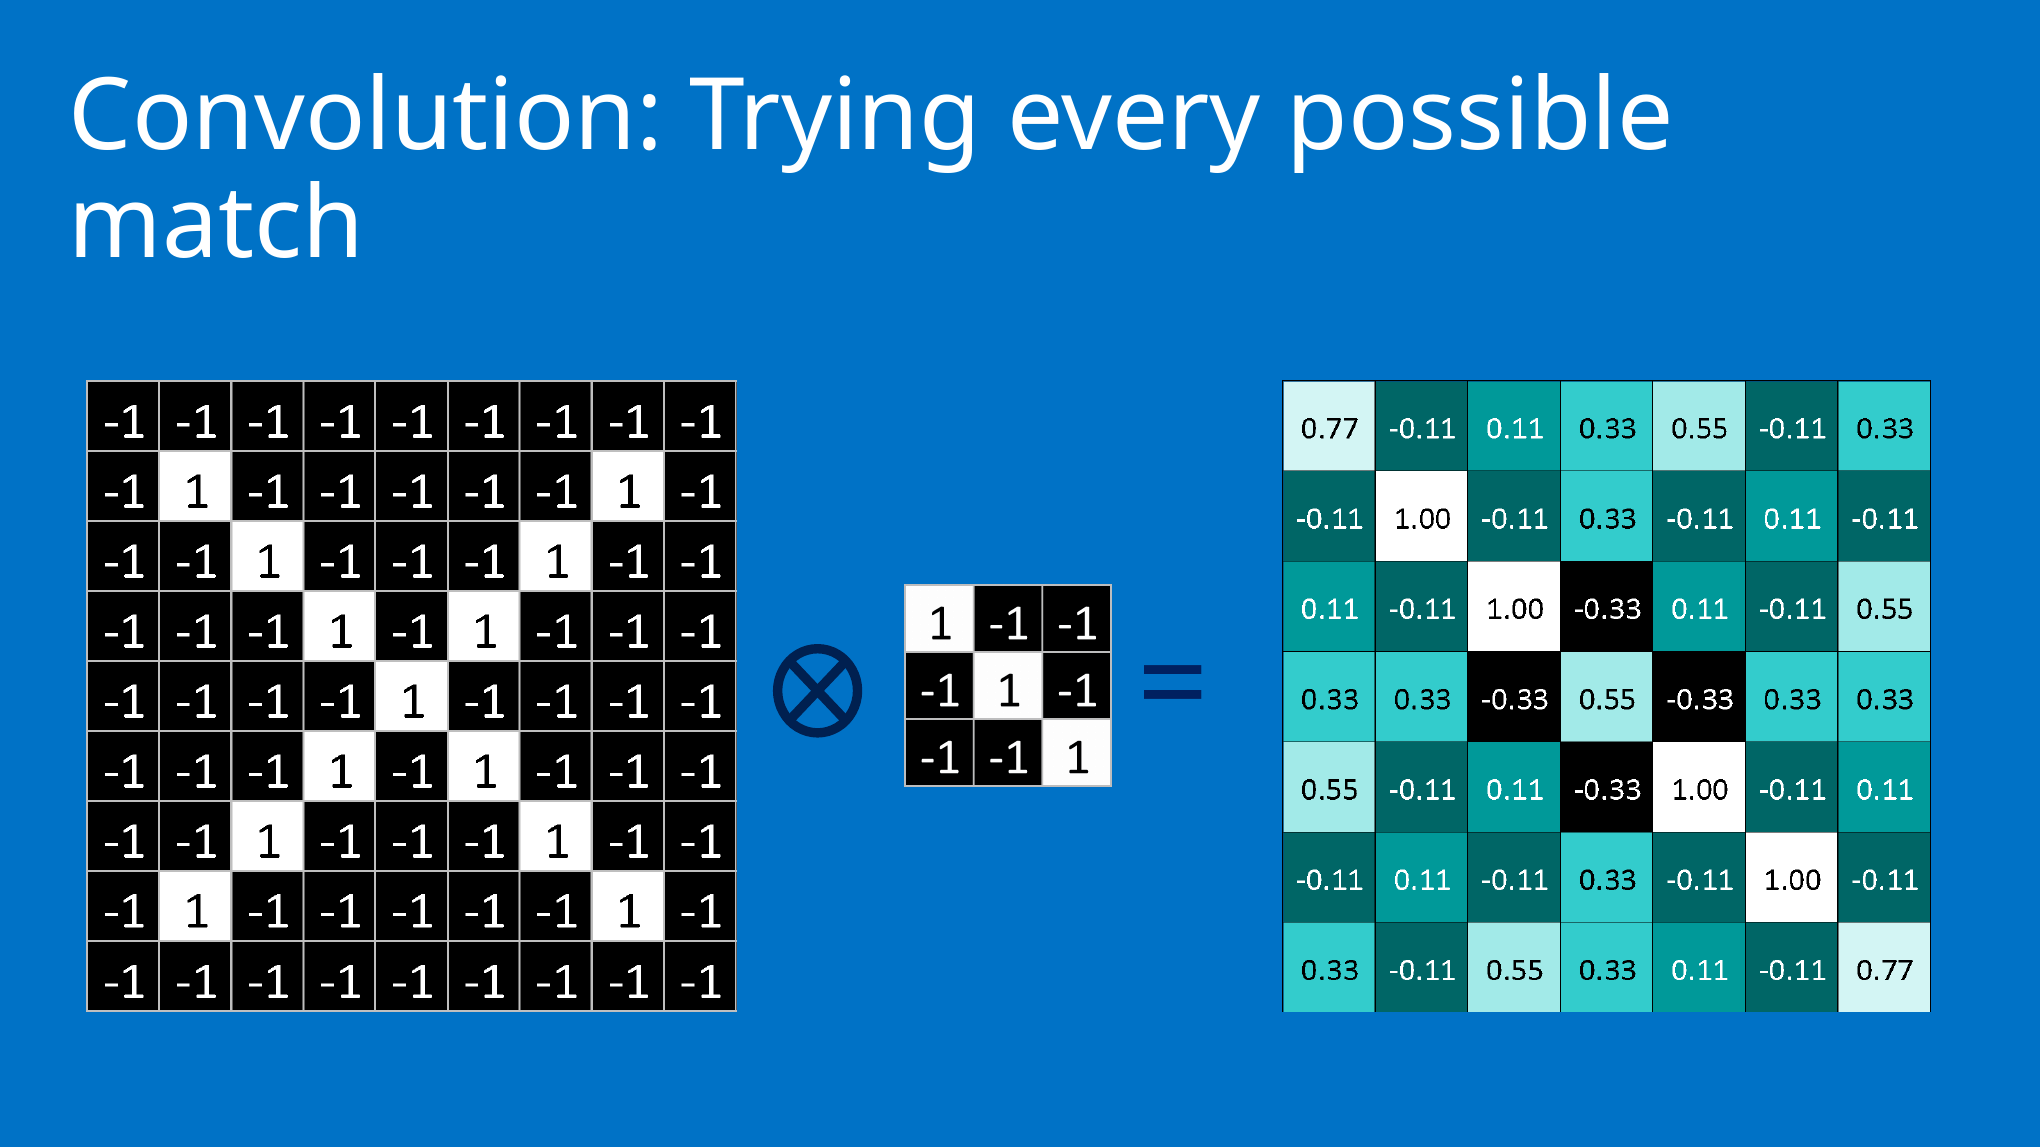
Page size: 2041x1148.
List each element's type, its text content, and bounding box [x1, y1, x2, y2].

picture [1282, 380, 1931, 1012]
picture [86, 380, 738, 1012]
text_box = [1137, 594, 1146, 780]
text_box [777, 648, 858, 734]
picture [904, 584, 1113, 787]
title Convolution: Trying every possible match [45, 48, 1996, 199]
